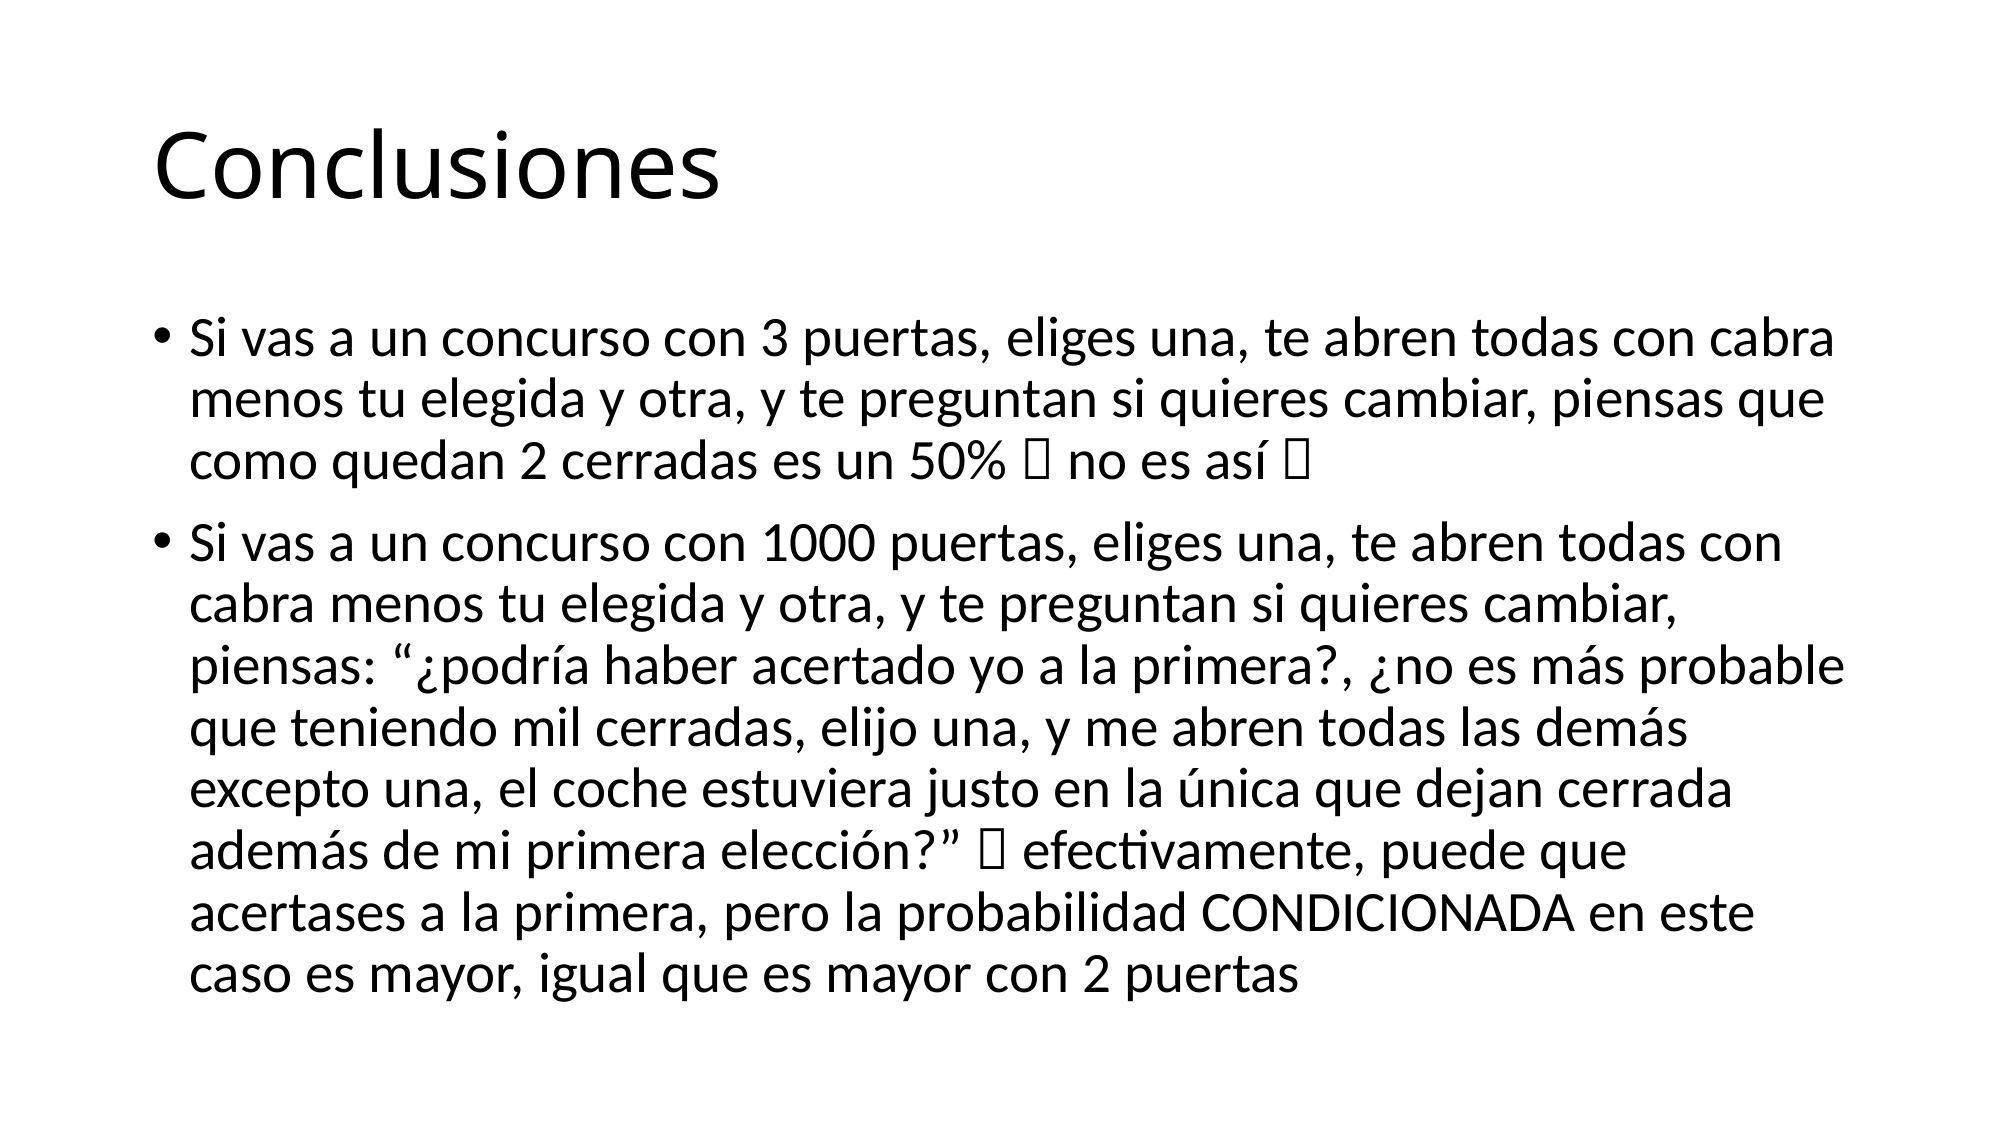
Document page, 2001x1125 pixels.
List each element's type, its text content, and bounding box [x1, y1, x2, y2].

title Conclusiones [137, 59, 1863, 278]
list Si vas a un concurso con 3 puertas, eliges una, te abren todas con cabra menos tu elegida y otra, y te preguntan si quieres cambiar, piensas que como quedan 2 cerradas es un 50%  no es así  Si vas a un concurso con 1000 puertas, eliges una, te abren todas con cabra menos tu elegida y otra, y te preguntan si quieres cambiar, piensas: “¿podría haber acertado yo a la primera?, ¿no es más probable que teniendo mil cerradas, elijo una, y me abren todas las demás excepto una, el coche estuviera justo en la única que dejan cerrada además de mi primera elección?”  efectivamente, puede que acertases a la primera, pero la probabilidad CONDICIONADA en este caso es mayor, igual que es mayor con 2 puertas [137, 299, 1863, 1014]
